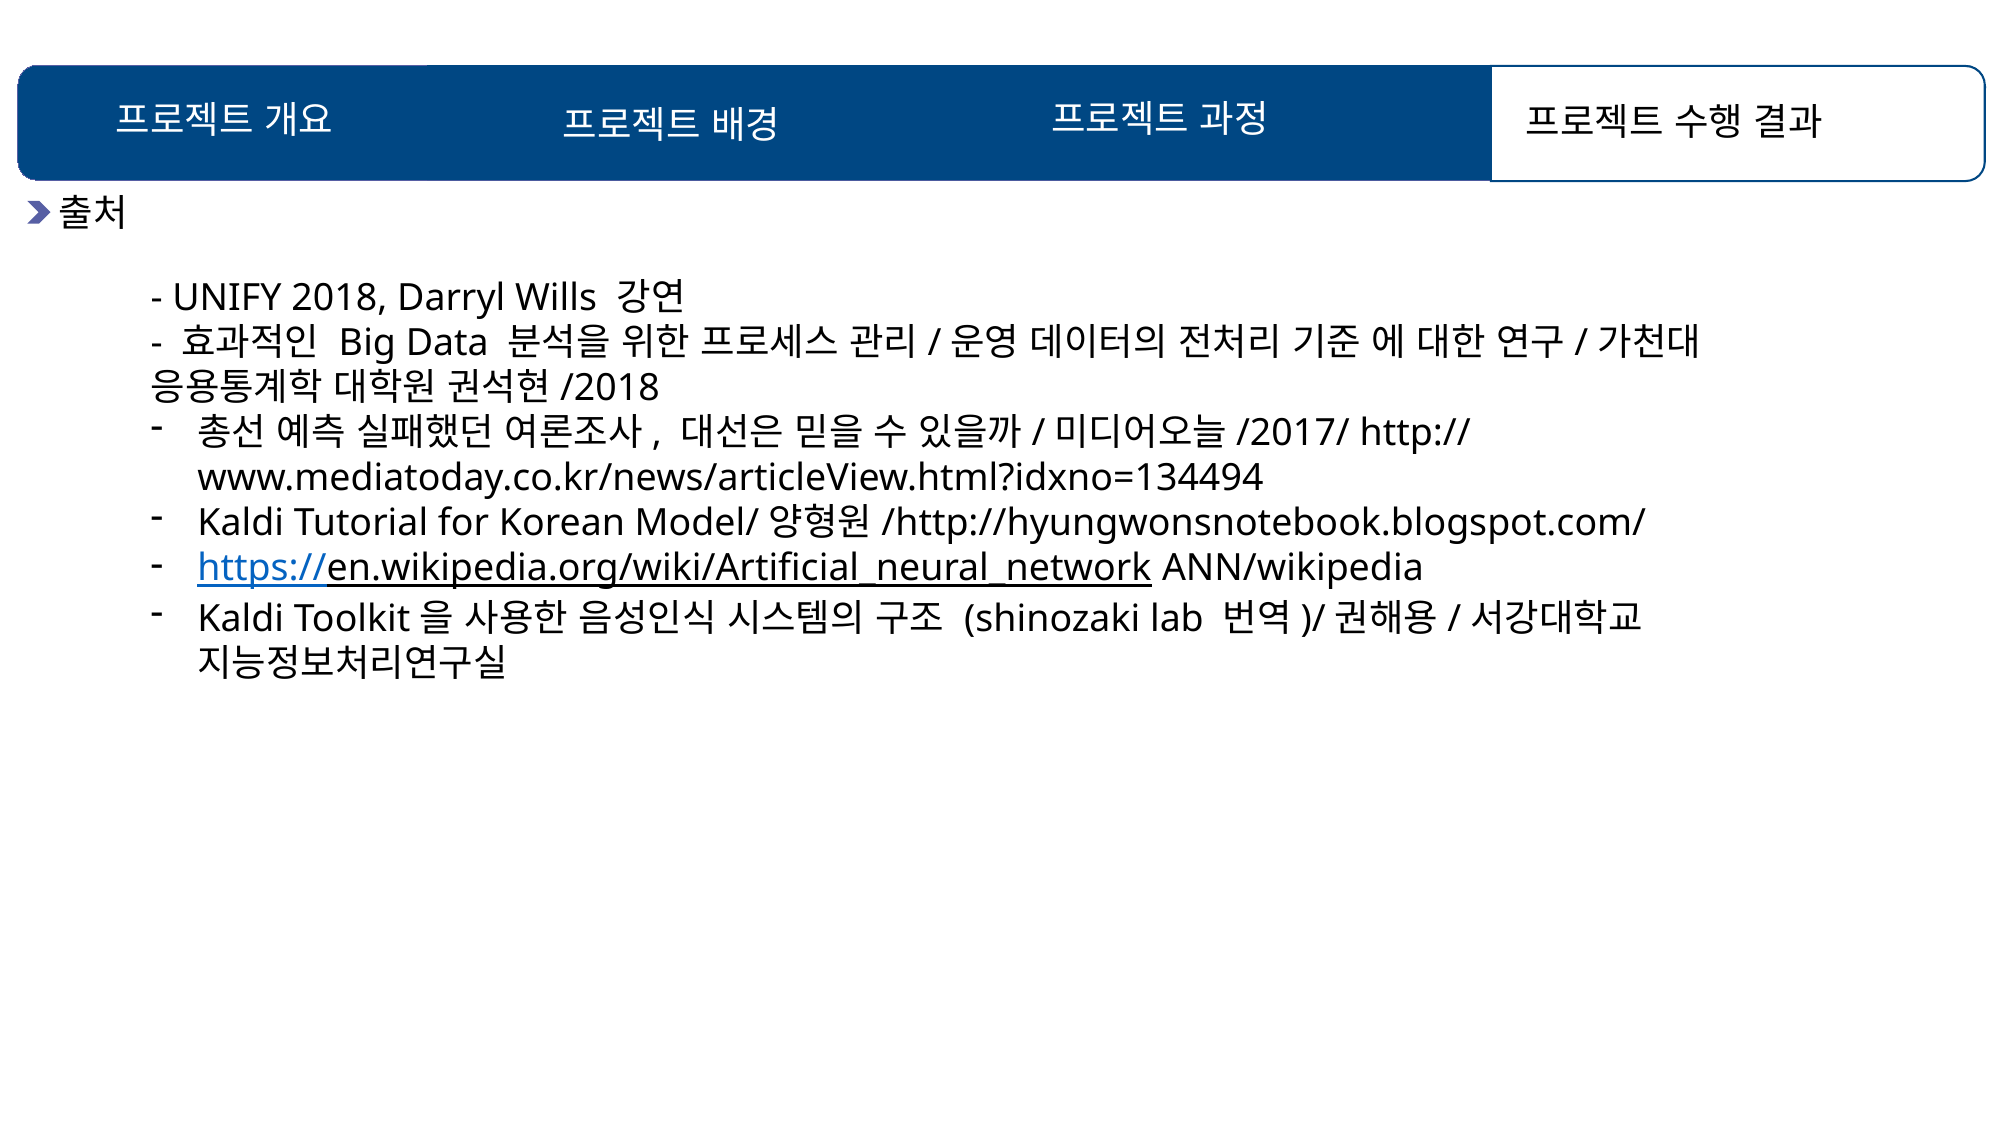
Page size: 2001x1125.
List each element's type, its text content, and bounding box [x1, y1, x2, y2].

text_box 프로젝트 개요 [100, 88, 394, 148]
text_box - UNIFY 2018, Darryl Wills 강연 - 효과적인 Big Data 분석을 위한 프로세스 관리/운영 데이터의 전처리 기준 에 대한 연구/가천대 응용통계학 대학원 권석현/2018 총선 예측 실패했던 여론조사, 대선은 믿을 수 있을까/미디어오늘/2017/ http://www.mediatoday.co.kr/news/articleView.html?idxno=134494 Kaldi Tutorial for Korean Model/양형원/http://hyungwonsnotebook.blogspot.com/ https://en.wikipedia.org/wiki/Artificial_neural_network ANN/wikipedia Kaldi Toolkit을 사용한 음성인식 시스템의 구조 (shinozaki lab 번역)/권해용/서강대학교 지능정보처리연구실 [135, 265, 1820, 692]
text_box [1489, 64, 1987, 183]
text_box 프로젝트 배경 [548, 93, 883, 153]
text_box [426, 64, 1489, 182]
text_box 프로젝트 과정 [1036, 87, 1357, 148]
text_box 프로젝트 수행 결과 [1511, 90, 1943, 150]
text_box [27, 181, 451, 243]
text_box [16, 64, 426, 181]
